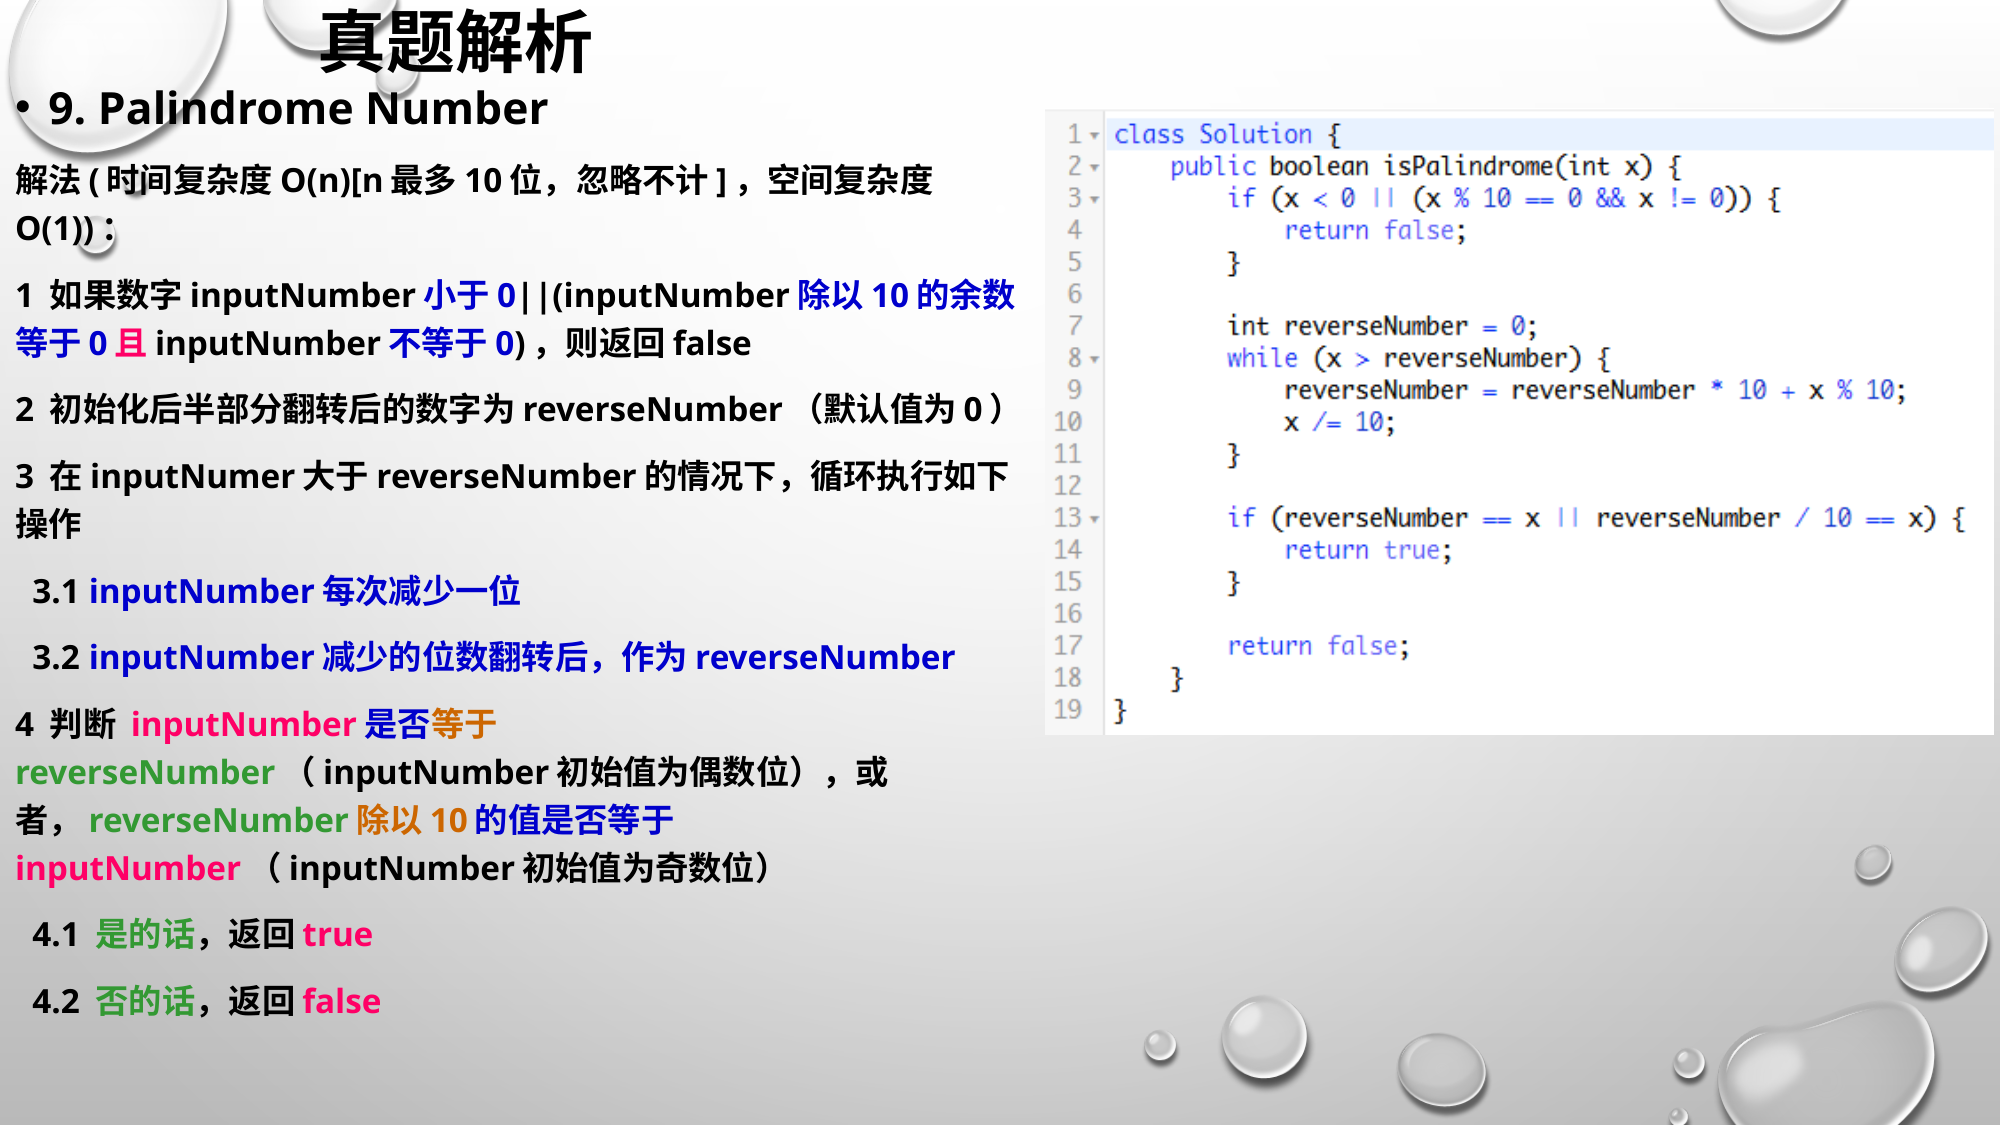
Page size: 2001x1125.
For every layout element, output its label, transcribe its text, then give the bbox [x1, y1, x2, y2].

title 真题解析 [0, 0, 912, 61]
list 9. Palindrome Number 解法(时间复杂度O(n)[n最多10位，忽略不计]，空间复杂度O(1))： 1 如果数字inputNumber小于0||(inputNumber除以10的余数等于0且inputNumber不等于0)，则返回false 2 初始化后半部分翻转后的数字为reverseNumber（默认值为0） 3 在inputNumer大于reverseNumber的情况下，循环执行如下操作 3.1 inputNumber每次减少一位 3.2 inputNumber减少的位数翻转后，作为reverseNumber 4 判断 inputNumber是否等于reverseNumber（inputNumber初始值为偶数位），或者，reverseNumber除以10的值是否等于inputNumber（inputNumber初始值为奇数位） 4.1 是的话，返回true 4.2 否的话，返回false [0, 61, 1046, 1064]
picture [0, 0, 2000, 1125]
